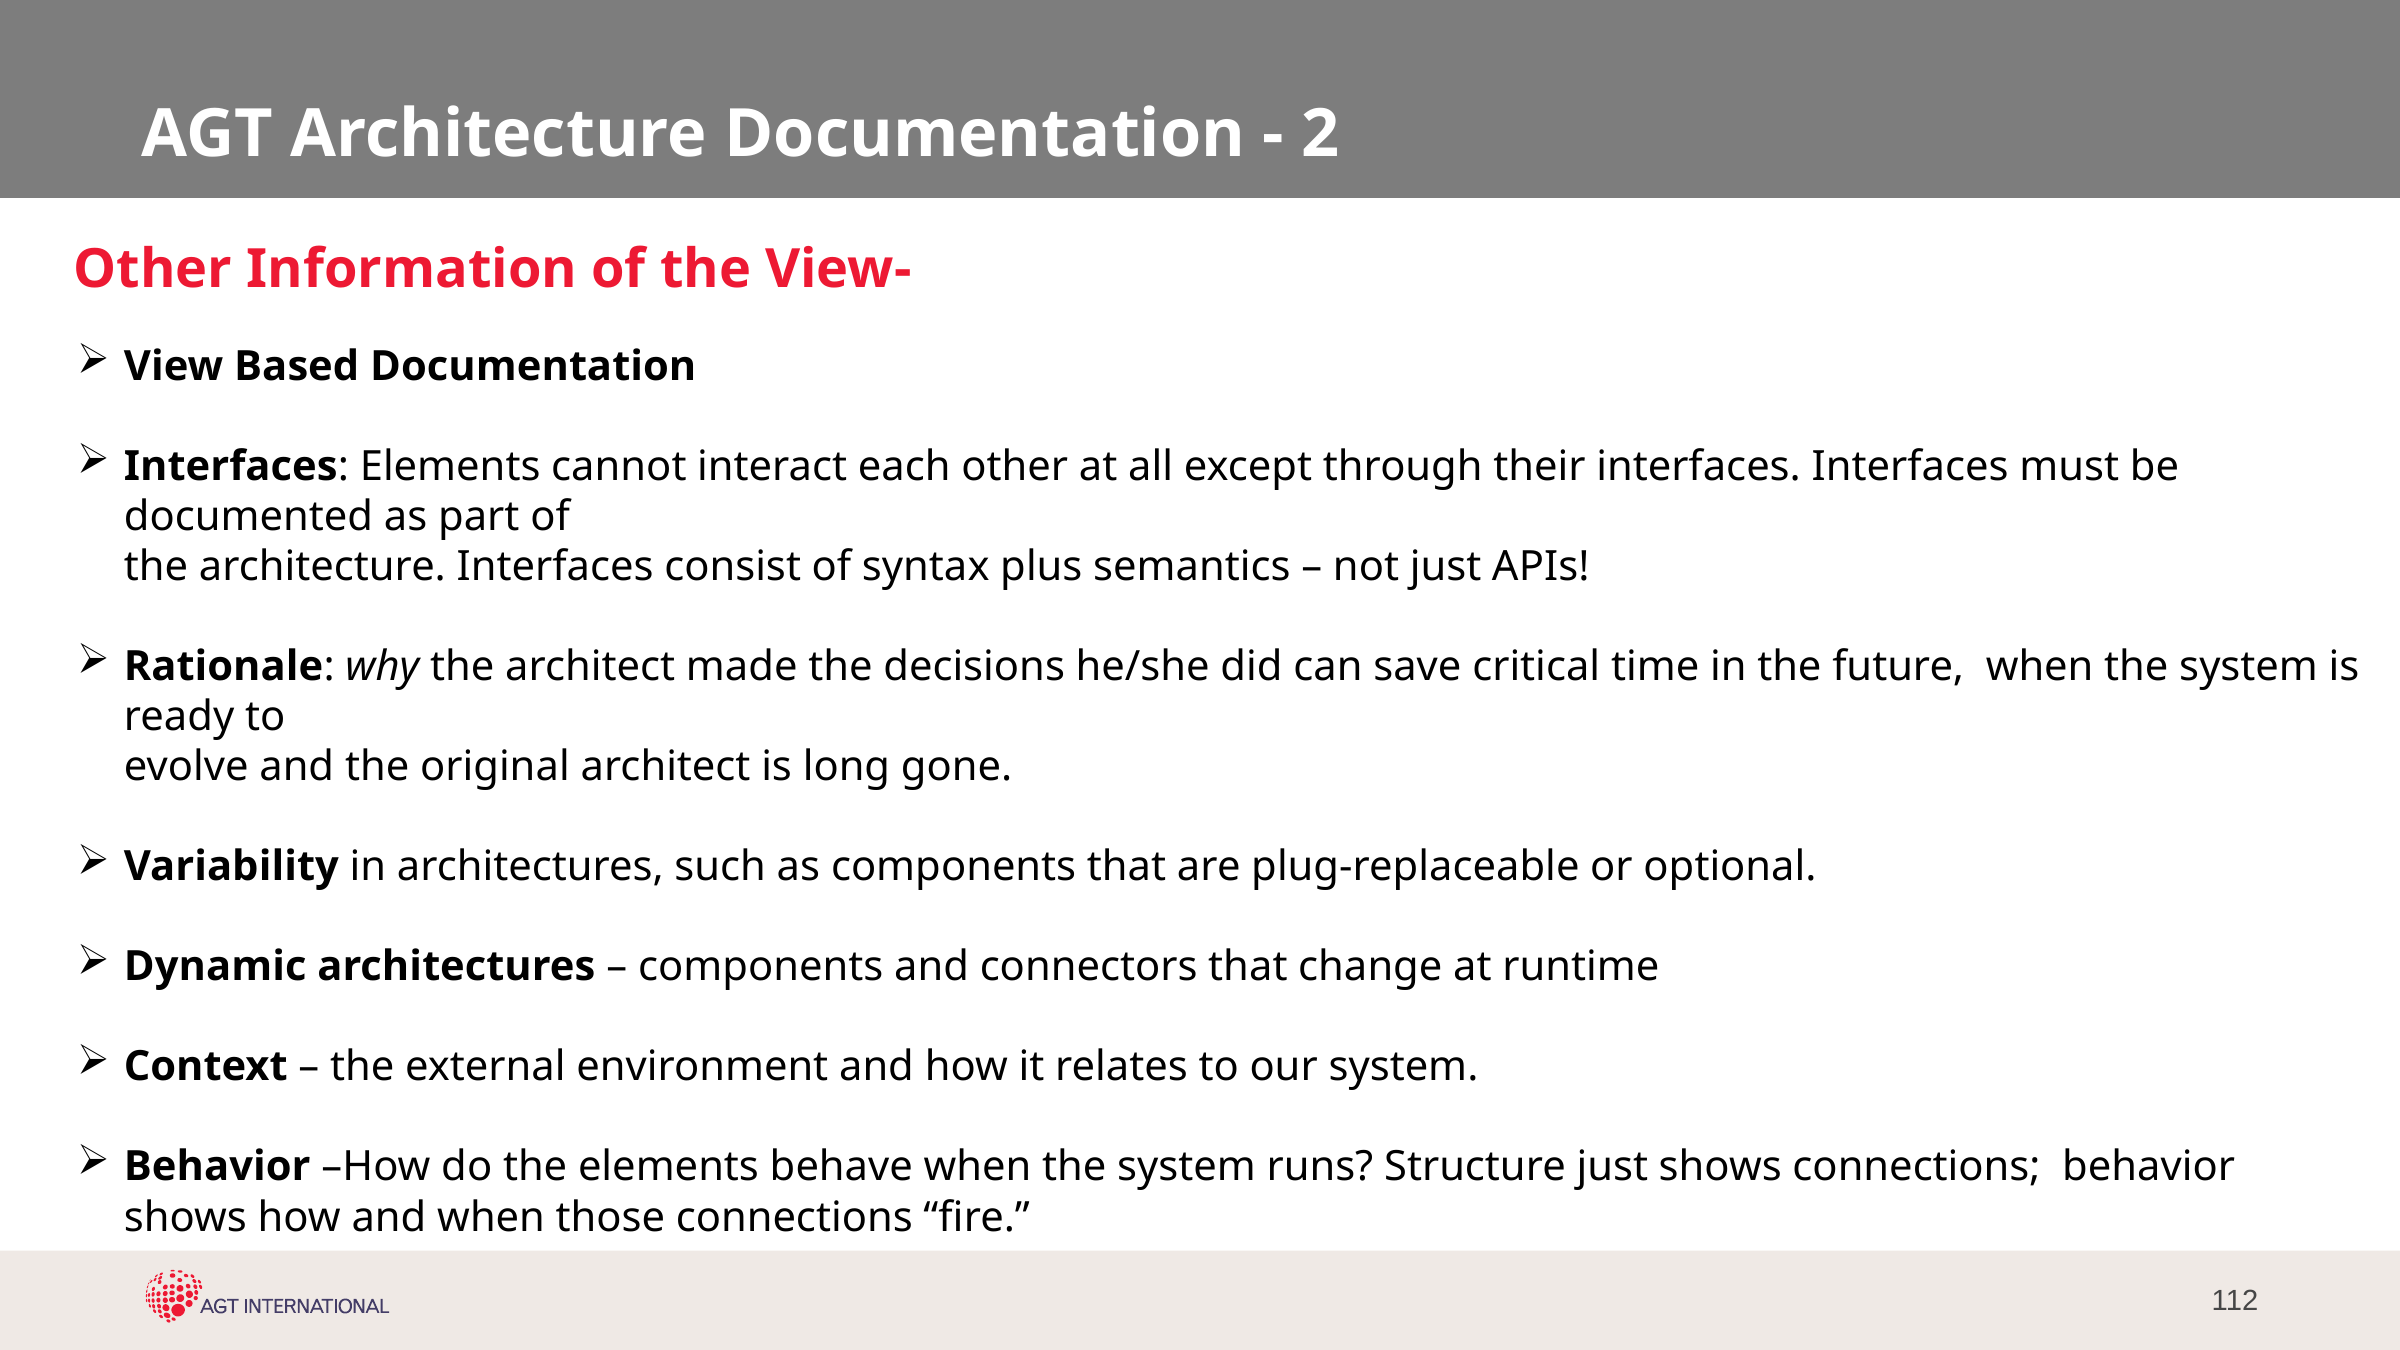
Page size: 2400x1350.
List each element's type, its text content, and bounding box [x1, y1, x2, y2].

text_box View Based Documentation Interfaces: Elements cannot interact each other at all except through their interfaces. Interfaces must be documented as part of the architecture. Interfaces consist of syntax plus semantics – not just APIs! Rationale: why the architect made the decisions he/she did can save critical time in the future, when the system is ready to evolve and the original architect is long gone. Variability in architectures, such as components that are plug-replaceable or optional. Dynamic architectures – components and connectors that change at runtime Context – the external environment and how it relates to our system. Behavior –How do the elements behave when the system runs? Structure just shows connections; behavior shows how and when those connections “fire.” [77, 338, 2366, 1318]
title AGT Architecture Documentation - 2 [120, 69, 2253, 180]
text_box Other Information of the View- [58, 226, 2185, 313]
